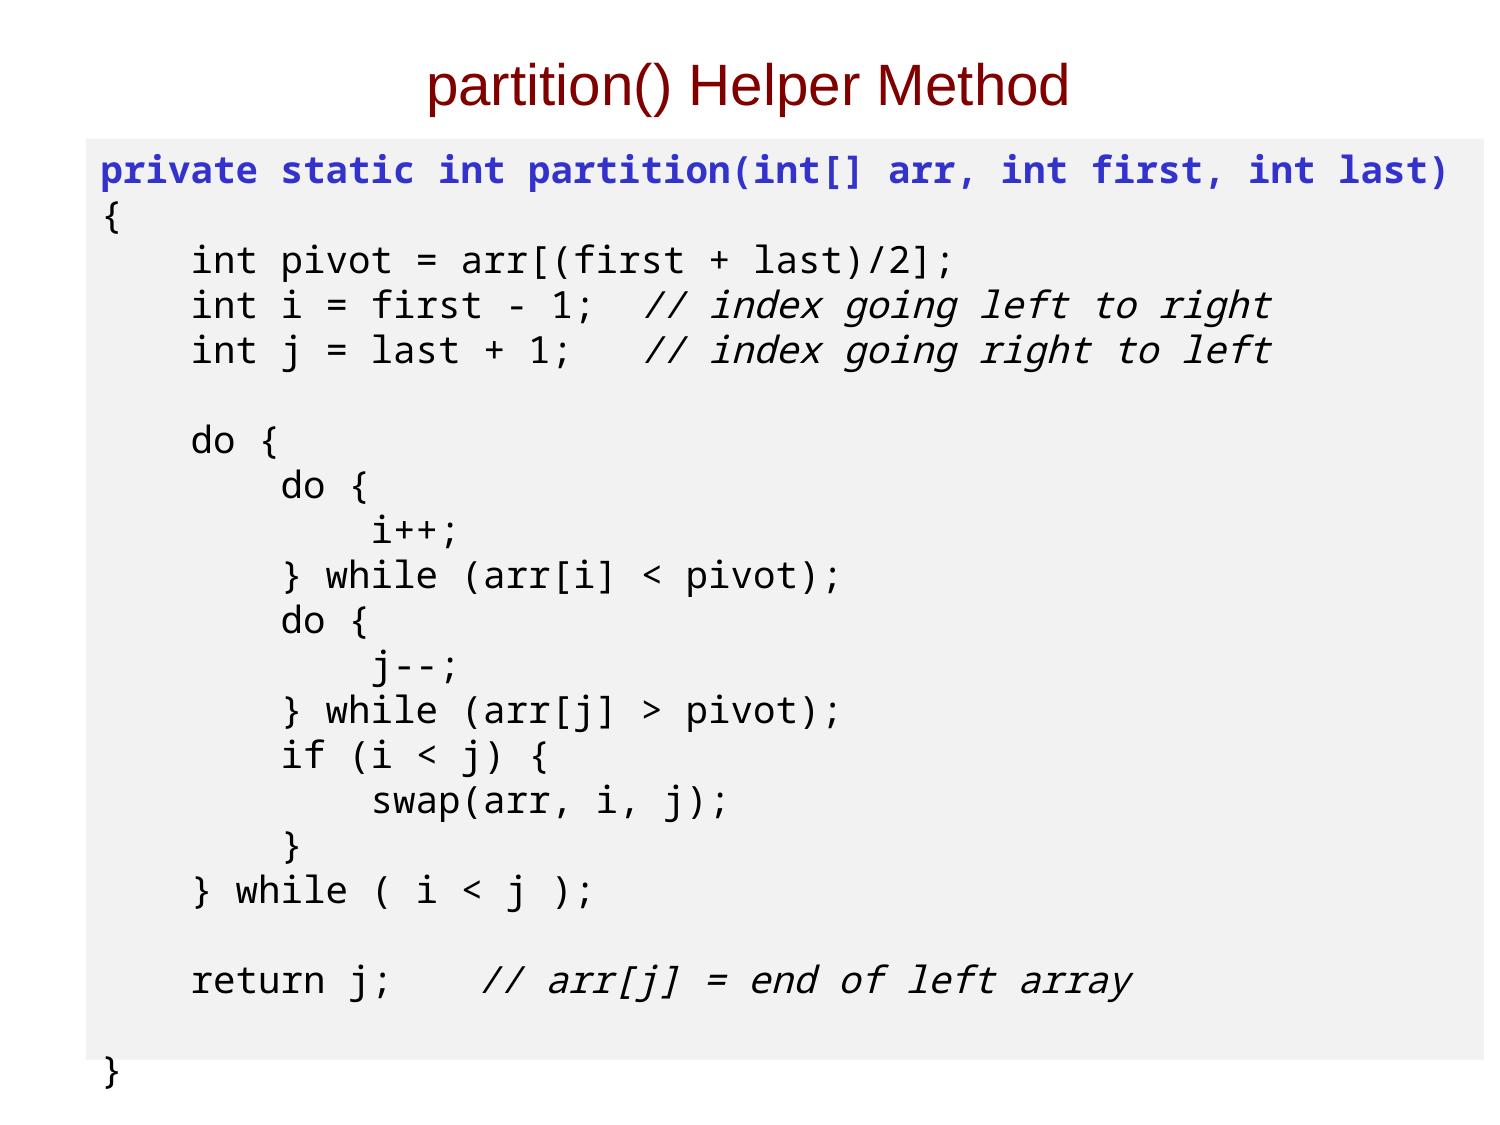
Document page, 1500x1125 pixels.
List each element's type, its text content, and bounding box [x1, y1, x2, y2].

title partition() Helper Method [112, 12, 1386, 138]
list private static int partition(int[] arr, int first, int last) { int pivot = arr[(first + last)/2]; int i = first - 1; // index going left to right int j = last + 1; // index going right to left do { do { i++; } while (arr[i] < pivot); do { j--; } while (arr[j] > pivot); if (i < j) { swap(arr, i, j); } } while ( i < j ); return j; // arr[j] = end of left array } [85, 138, 1484, 1060]
